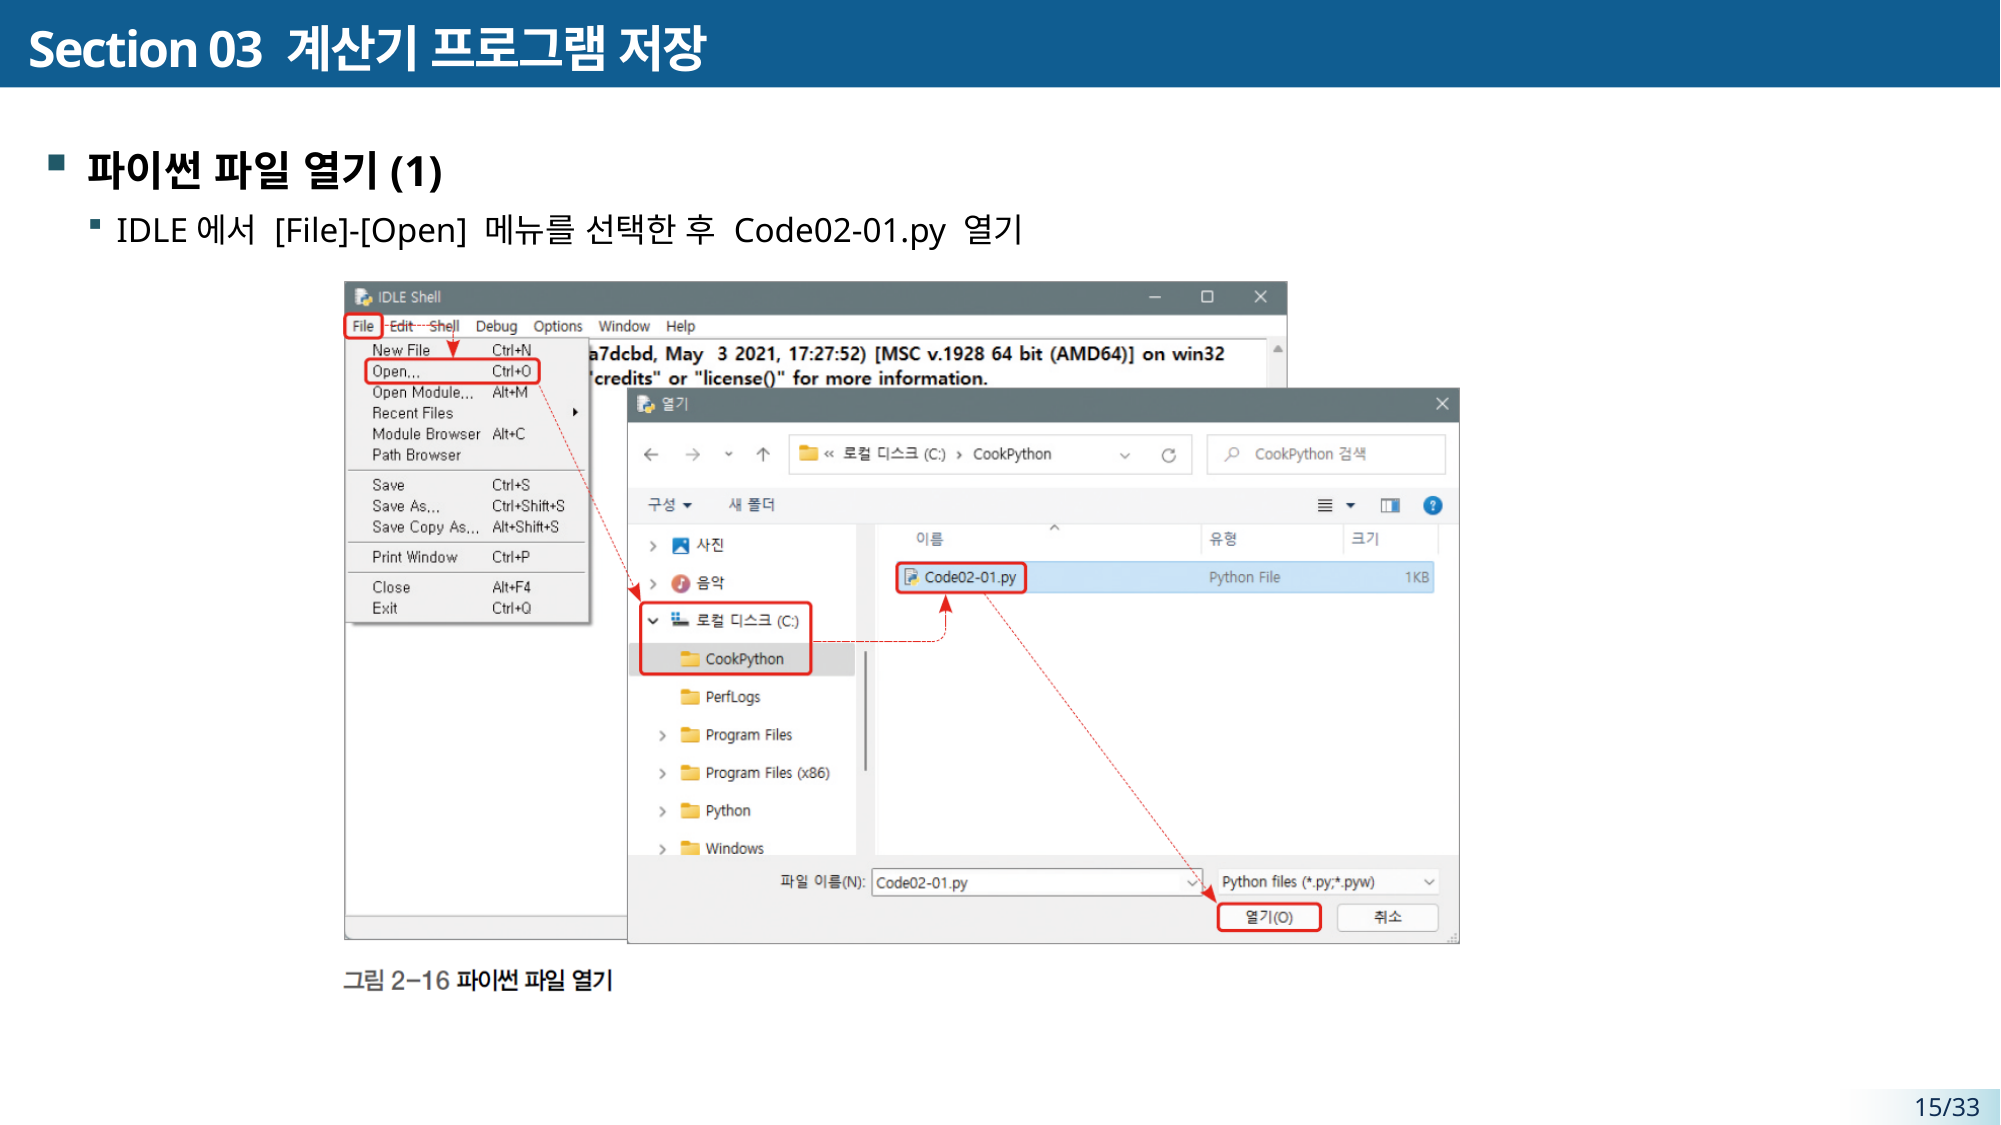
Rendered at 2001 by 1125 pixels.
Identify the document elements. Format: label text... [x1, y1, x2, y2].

picture [331, 270, 1467, 1006]
list 파이썬 파일 열기(1) IDLE에서 [File]-[Open] 메뉴를 선택한 후 Code02-01.py 열기 [13, 126, 1975, 1057]
title Section 03 계산기 프로그램 저장 [13, 8, 1717, 87]
